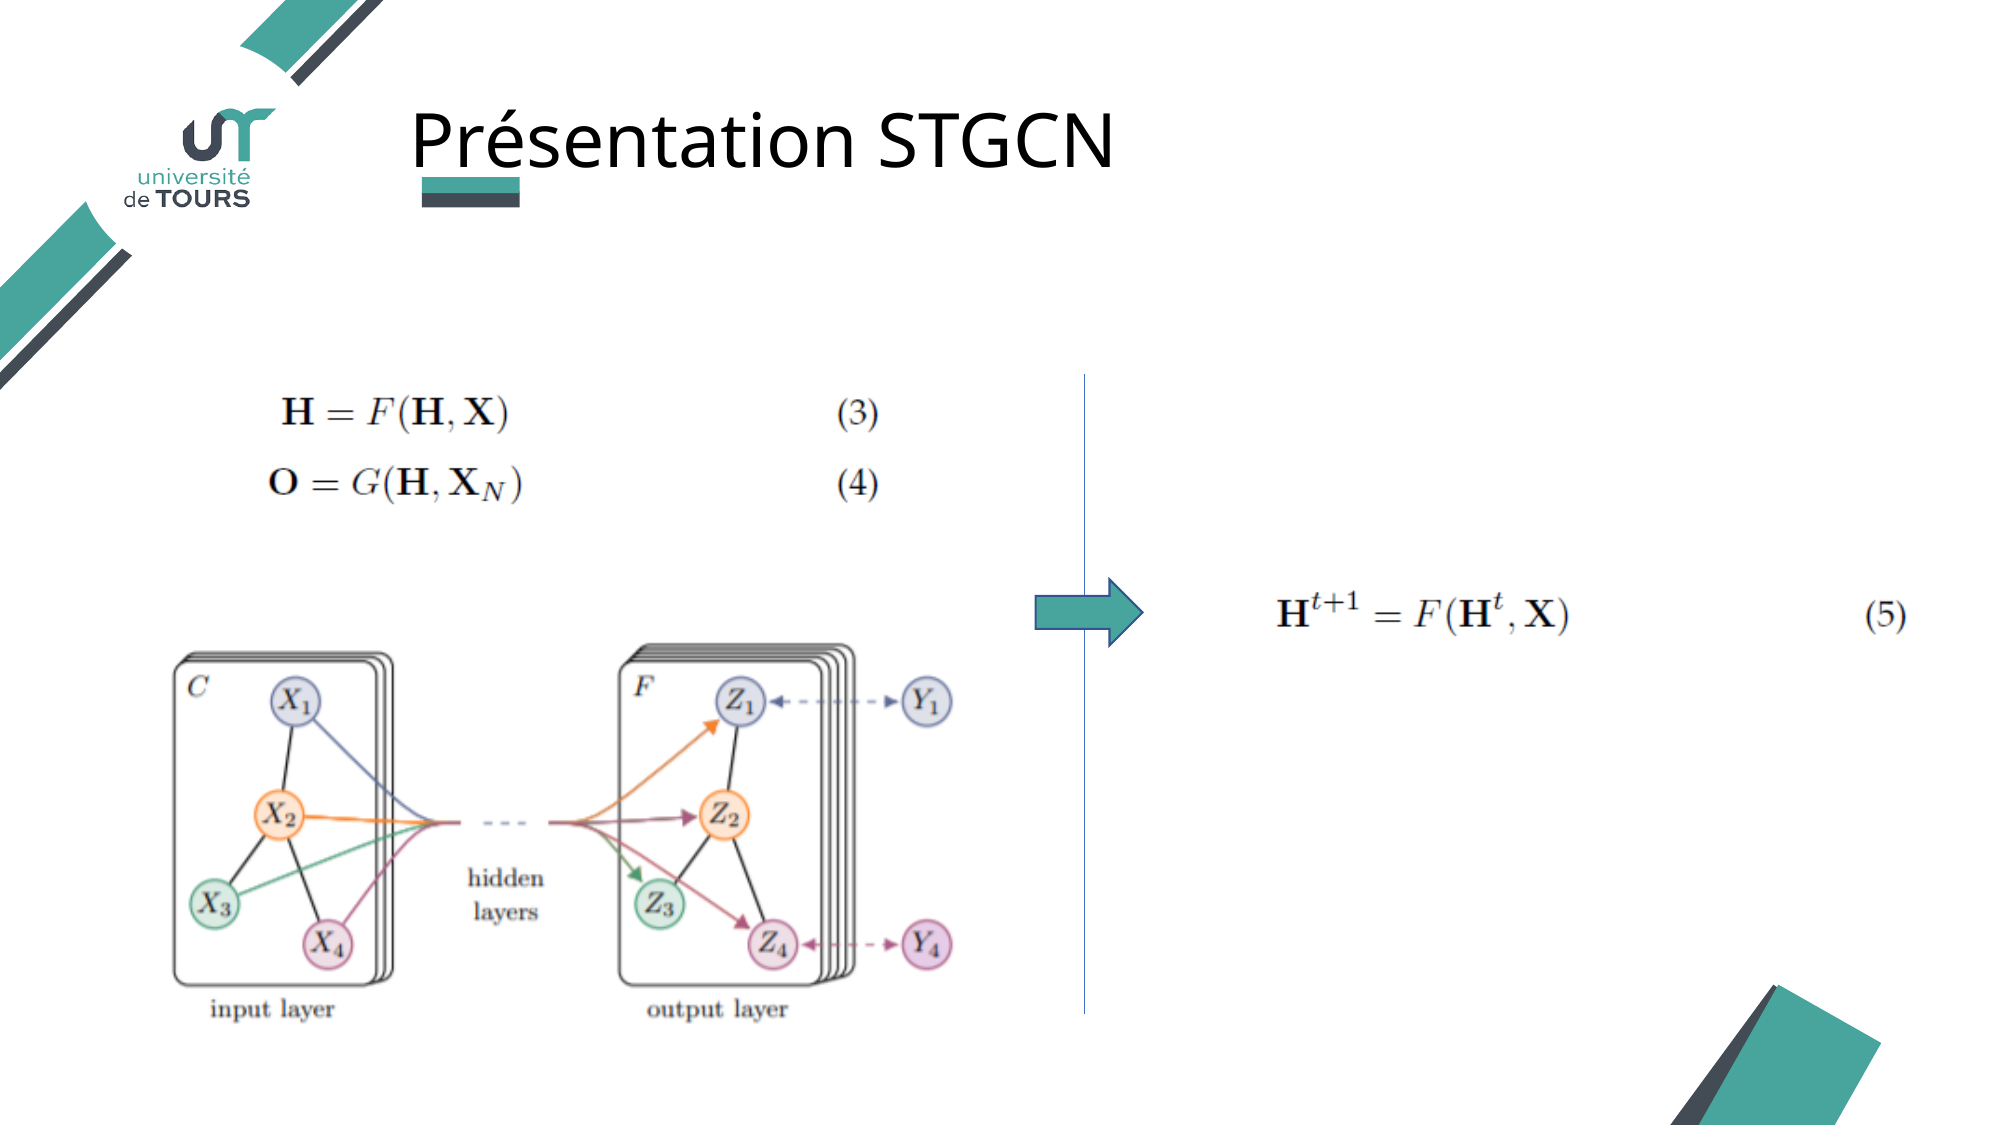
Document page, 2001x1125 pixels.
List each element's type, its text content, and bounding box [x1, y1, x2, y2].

text_box [291, 0, 385, 86]
picture [1159, 557, 2000, 714]
picture [137, 595, 979, 1039]
text_box [421, 194, 521, 208]
text_box Présentation STGCN [394, 84, 1425, 190]
text_box [1668, 983, 1776, 1125]
text_box [240, 0, 360, 72]
text_box [1697, 983, 1883, 1125]
text_box [1085, 576, 1145, 648]
text_box [0, 201, 116, 362]
text_box [1034, 594, 1084, 630]
picture [119, 76, 282, 239]
picture [116, 373, 957, 530]
text_box [421, 176, 521, 194]
text_box [76, 38, 325, 276]
text_box [0, 249, 132, 392]
